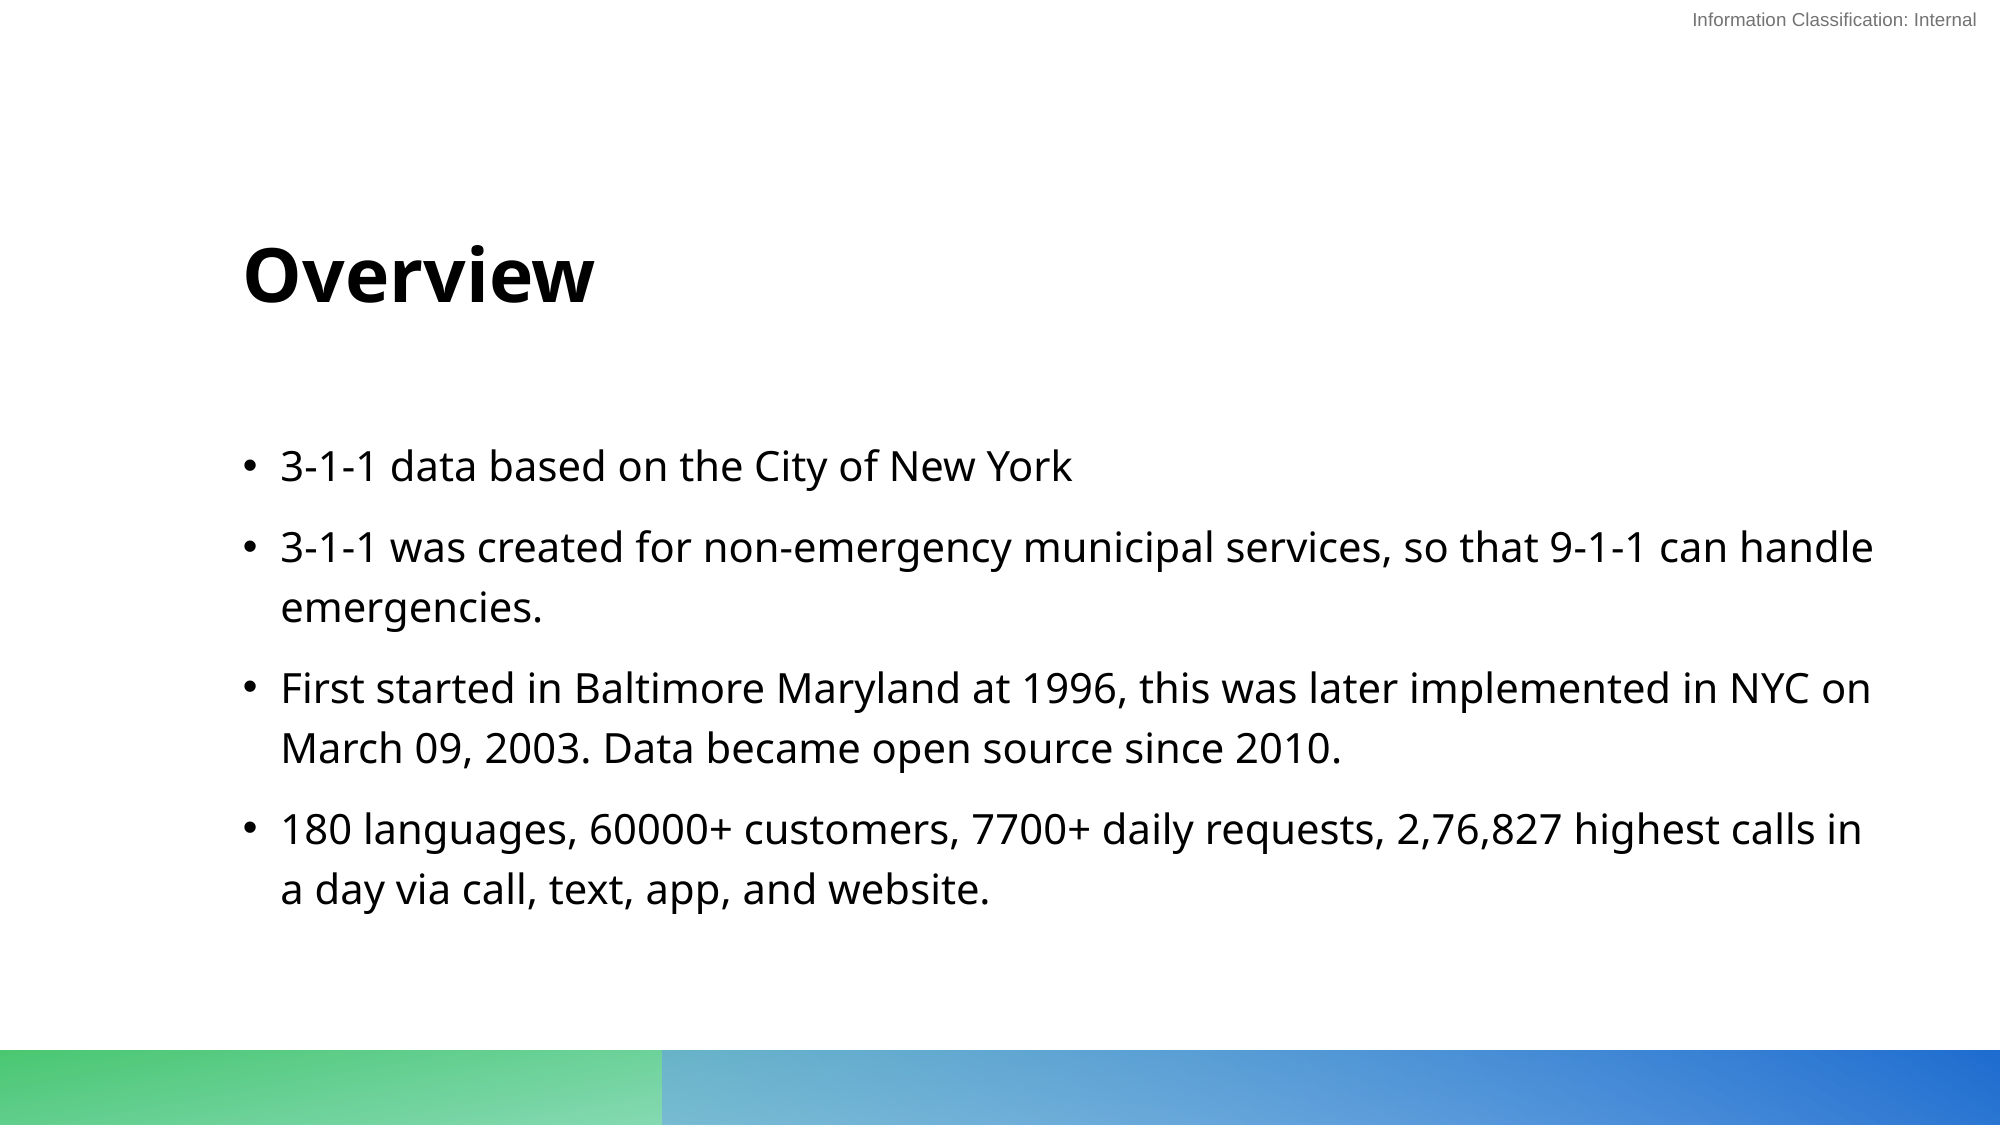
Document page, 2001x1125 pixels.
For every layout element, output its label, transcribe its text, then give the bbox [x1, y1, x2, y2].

list 3-1-1 data based on the City of New York 3-1-1 was created for non-emergency municipal services, so that 9-1-1 can handle emergencies. First started in Baltimore Maryland at 1996, this was later implemented in NYC on March 09, 2003. Data became open source since 2010. 180 languages, 60000+ customers, 7700+ daily requests, 2,76,827 highest calls in a day via call, text, app, and website. [225, 411, 1905, 1004]
title Overview [225, 130, 1905, 333]
